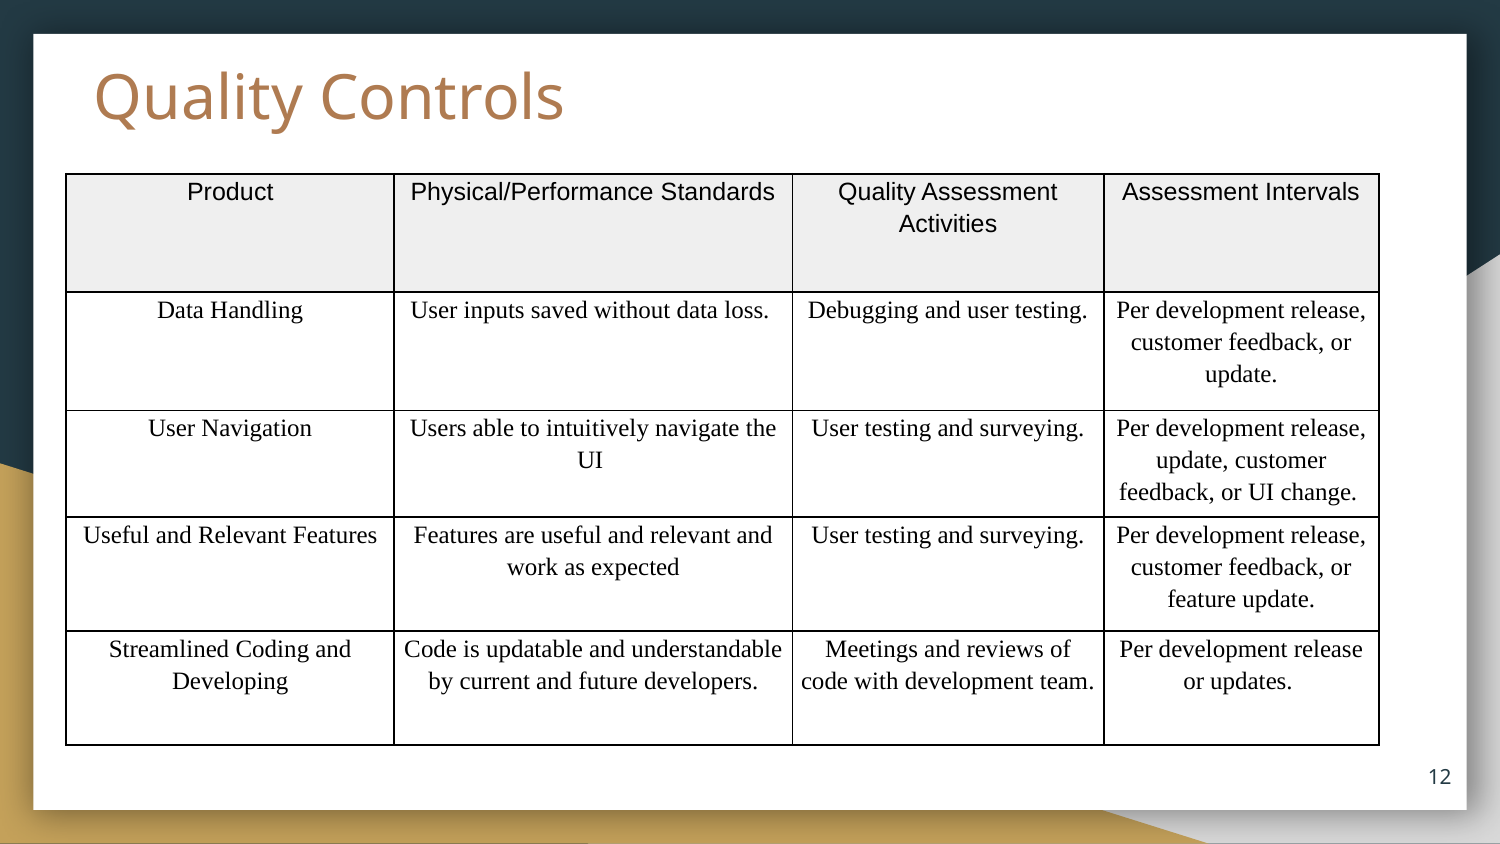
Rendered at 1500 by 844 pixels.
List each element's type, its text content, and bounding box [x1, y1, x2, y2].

table_header Assessment Intervals [1105, 175, 1378, 291]
slide_number ‹#› [1376, 745, 1467, 810]
table_cell Useful and Relevant Features [67, 518, 393, 630]
title Quality Controls [78, 41, 1310, 140]
table_header Product [67, 175, 393, 291]
table_cell Streamlined Coding and Developing [67, 632, 393, 744]
table_cell Features are useful and relevant and work as expected [395, 518, 792, 630]
table_cell User Navigation [67, 411, 393, 516]
table_cell Debugging and user testing. [793, 293, 1103, 410]
table_cell Per development release, customer feedback, or update. [1105, 293, 1378, 410]
table_cell Per development release or updates. [1105, 632, 1378, 744]
table_cell Meetings and reviews of code with development team. [793, 632, 1103, 744]
table_cell Per development release, customer feedback, or feature update. [1105, 518, 1378, 630]
table_header Physical/Performance Standards [395, 175, 792, 291]
table_cell User testing and surveying. [793, 411, 1103, 516]
table_cell Code is updatable and understandable by current and future developers. [395, 632, 792, 744]
table_cell Data Handling [67, 293, 393, 410]
table_header Quality Assessment Activities [793, 175, 1103, 291]
table_cell Per development release, update, customer feedback, or UI change. [1105, 411, 1378, 516]
table_cell User inputs saved without data loss. [395, 293, 792, 410]
table_cell Users able to intuitively navigate the UI [395, 411, 792, 516]
table_cell User testing and surveying. [793, 518, 1103, 630]
